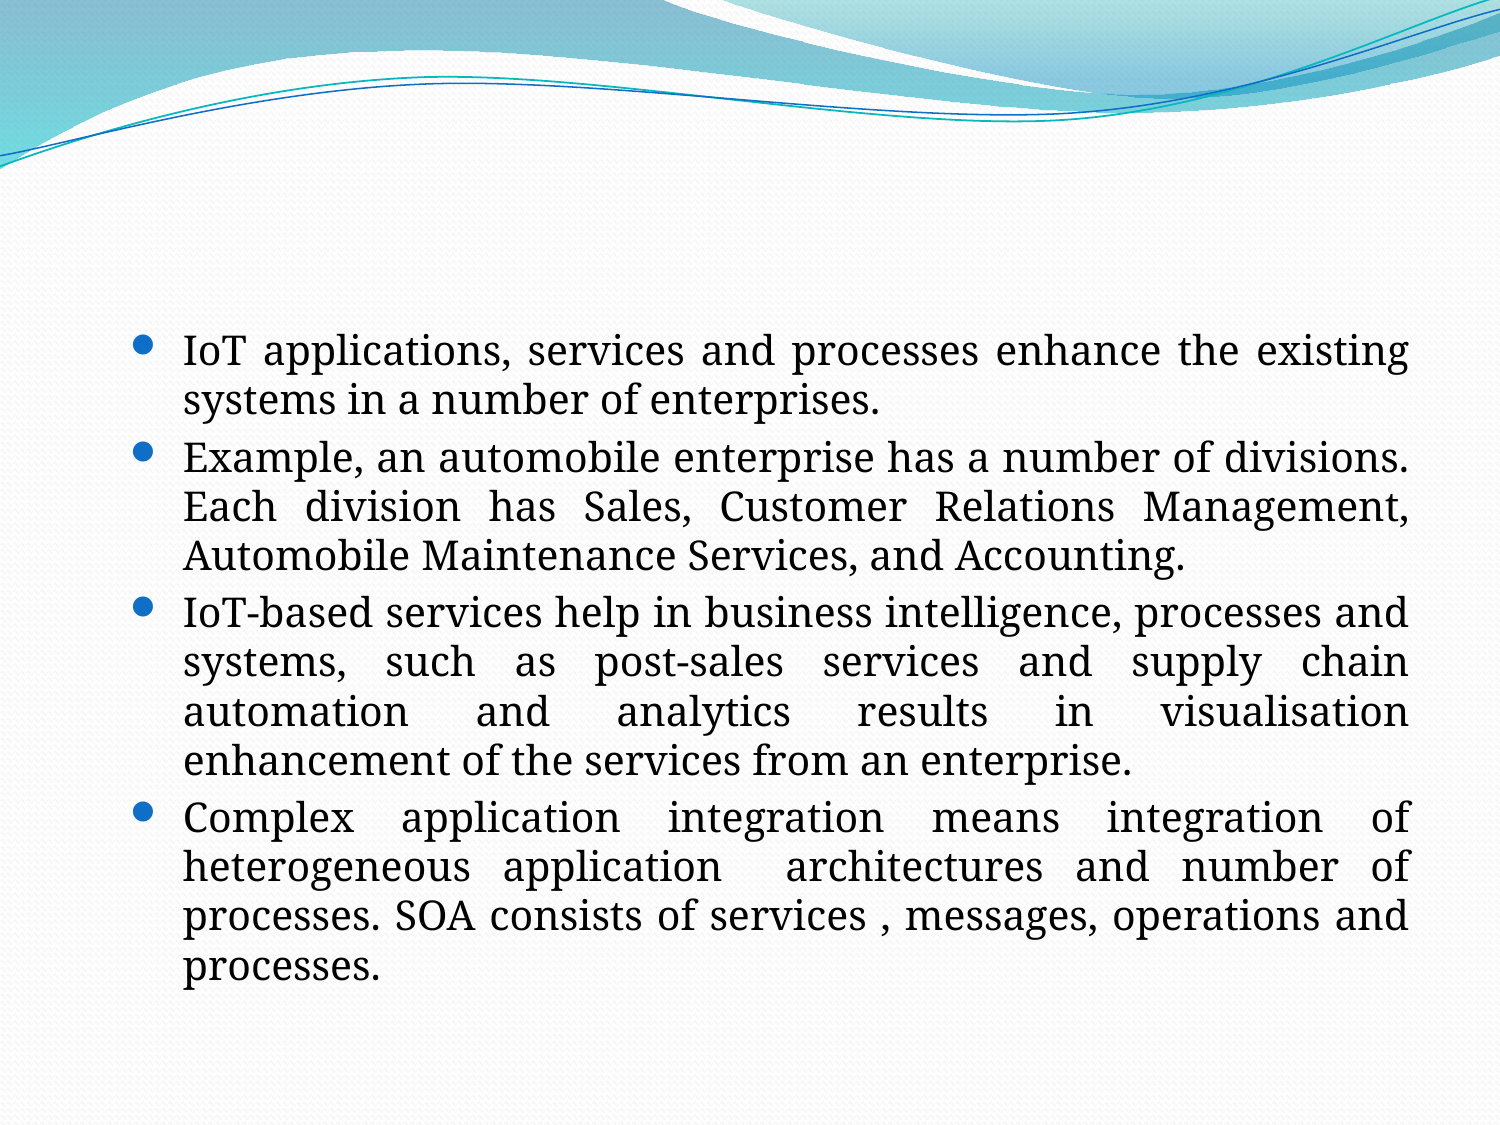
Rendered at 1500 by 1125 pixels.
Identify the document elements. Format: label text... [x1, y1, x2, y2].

list IoT applications, services and processes enhance the existing systems in a number of enterprises. Example, an automobile enterprise has a number of divisions. Each division has Sales, Customer Relations Management, Automobile Maintenance Services, and Accounting. IoT-based services help in business intelligence, processes and systems, such as post-sales services and supply chain automation and analytics results in visualisation enhancement of the services from an enterprise. Complex application integration means integration of heterogeneous application architectures and number of processes. SOA consists of services , messages, operations and processes. [75, 317, 1425, 1038]
